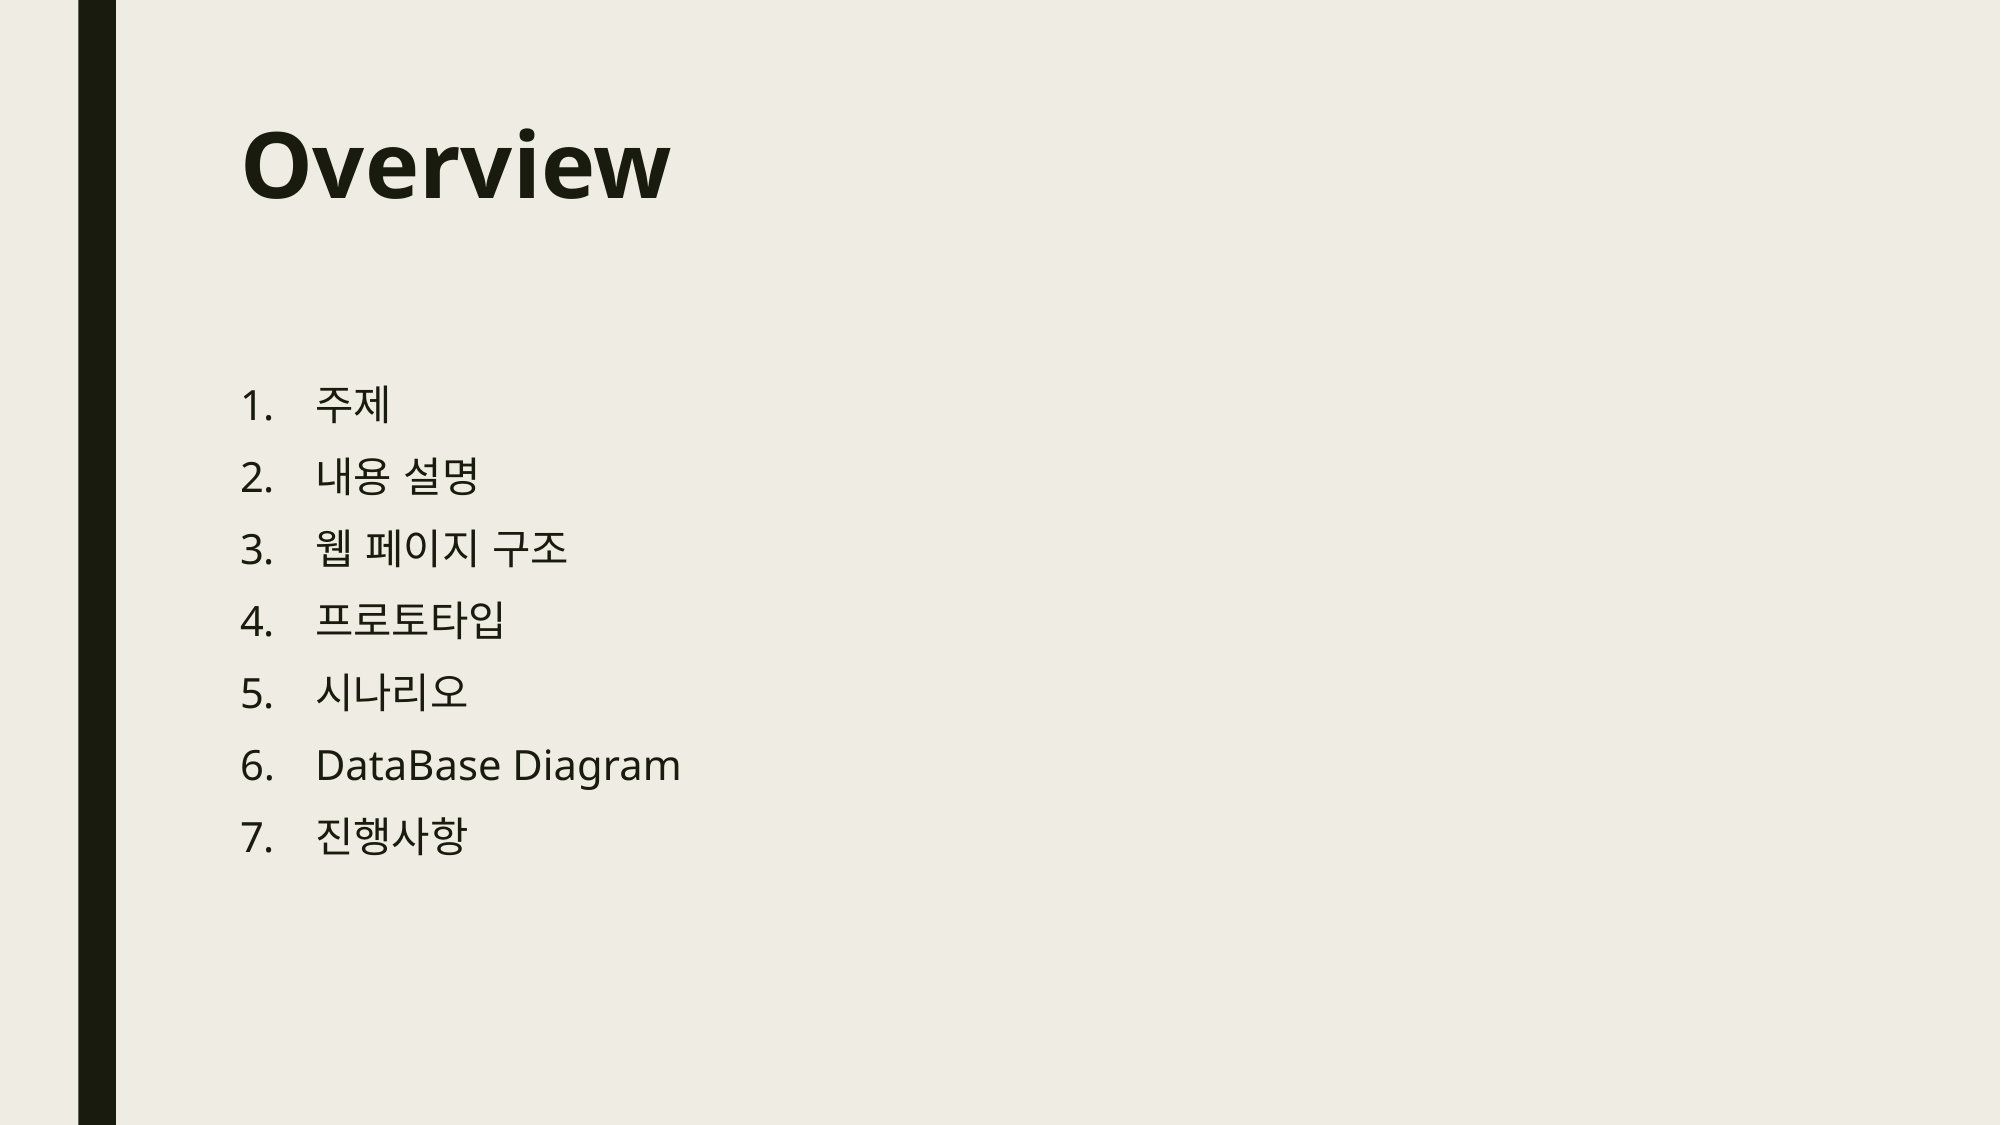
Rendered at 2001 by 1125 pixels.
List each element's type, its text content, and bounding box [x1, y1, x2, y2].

list 주제 내용 설명 웹 페이지 구조 프로토타입 시나리오 DataBase Diagram 진행사항 [225, 375, 1800, 963]
title Overview [225, 112, 1800, 357]
